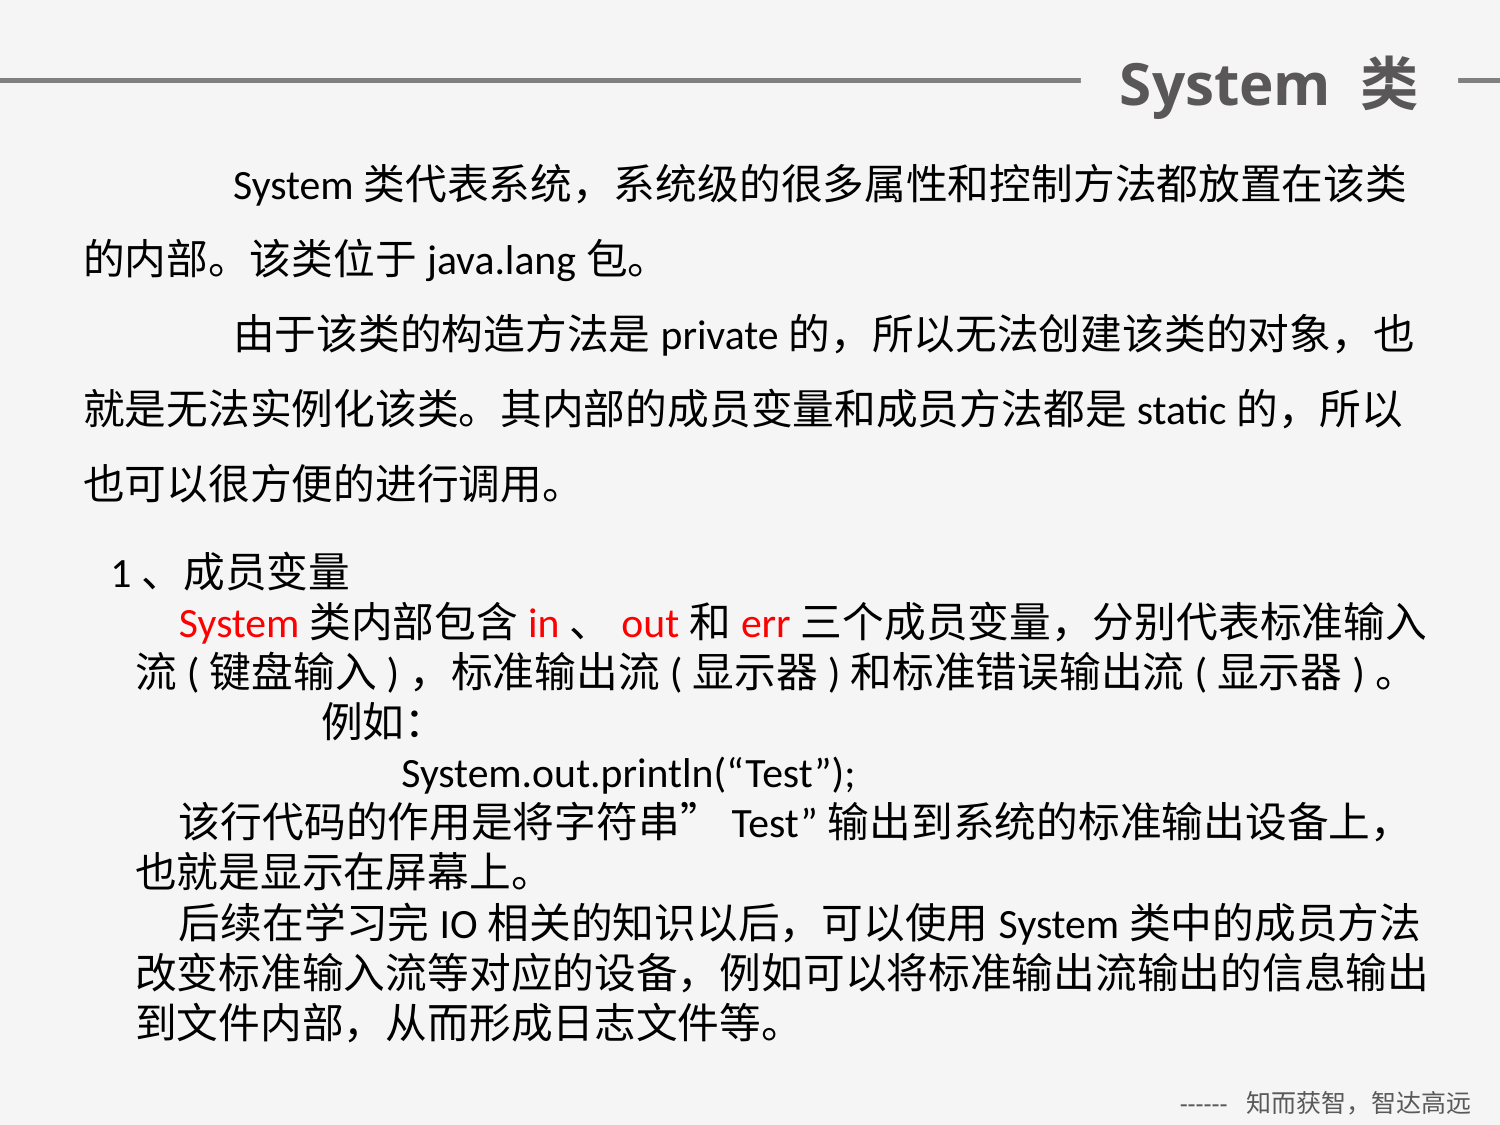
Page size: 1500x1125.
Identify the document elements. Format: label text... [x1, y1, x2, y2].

text_box 1、成员变量 System类内部包含in、out和err三个成员变量，分别代表标准输入流(键盘输入)，标准输出流(显示器)和标准错误输出流(显示器)。 例如： System.out.println(“Test”); 该行代码的作用是将字符串”Test”输出到系统的标准输出设备上，也就是显示在屏幕上。 后续在学习完IO相关的知识以后，可以使用System类中的成员方法改变标准输入流等对应的设备，例如可以将标准输出流输出的信息输出到文件内部，从而形成日志文件等。 [76, 538, 1447, 1054]
text_box System类代表系统，系统级的很多属性和控制方法都放置在该类的内部。该类位于java.lang包。 由于该类的构造方法是private的，所以无法创建该类的对象，也就是无法实例化该类。其内部的成员变量和成员方法都是static的，所以也可以很方便的进行调用。 [68, 125, 1439, 516]
title System 类 [1080, 39, 1459, 125]
